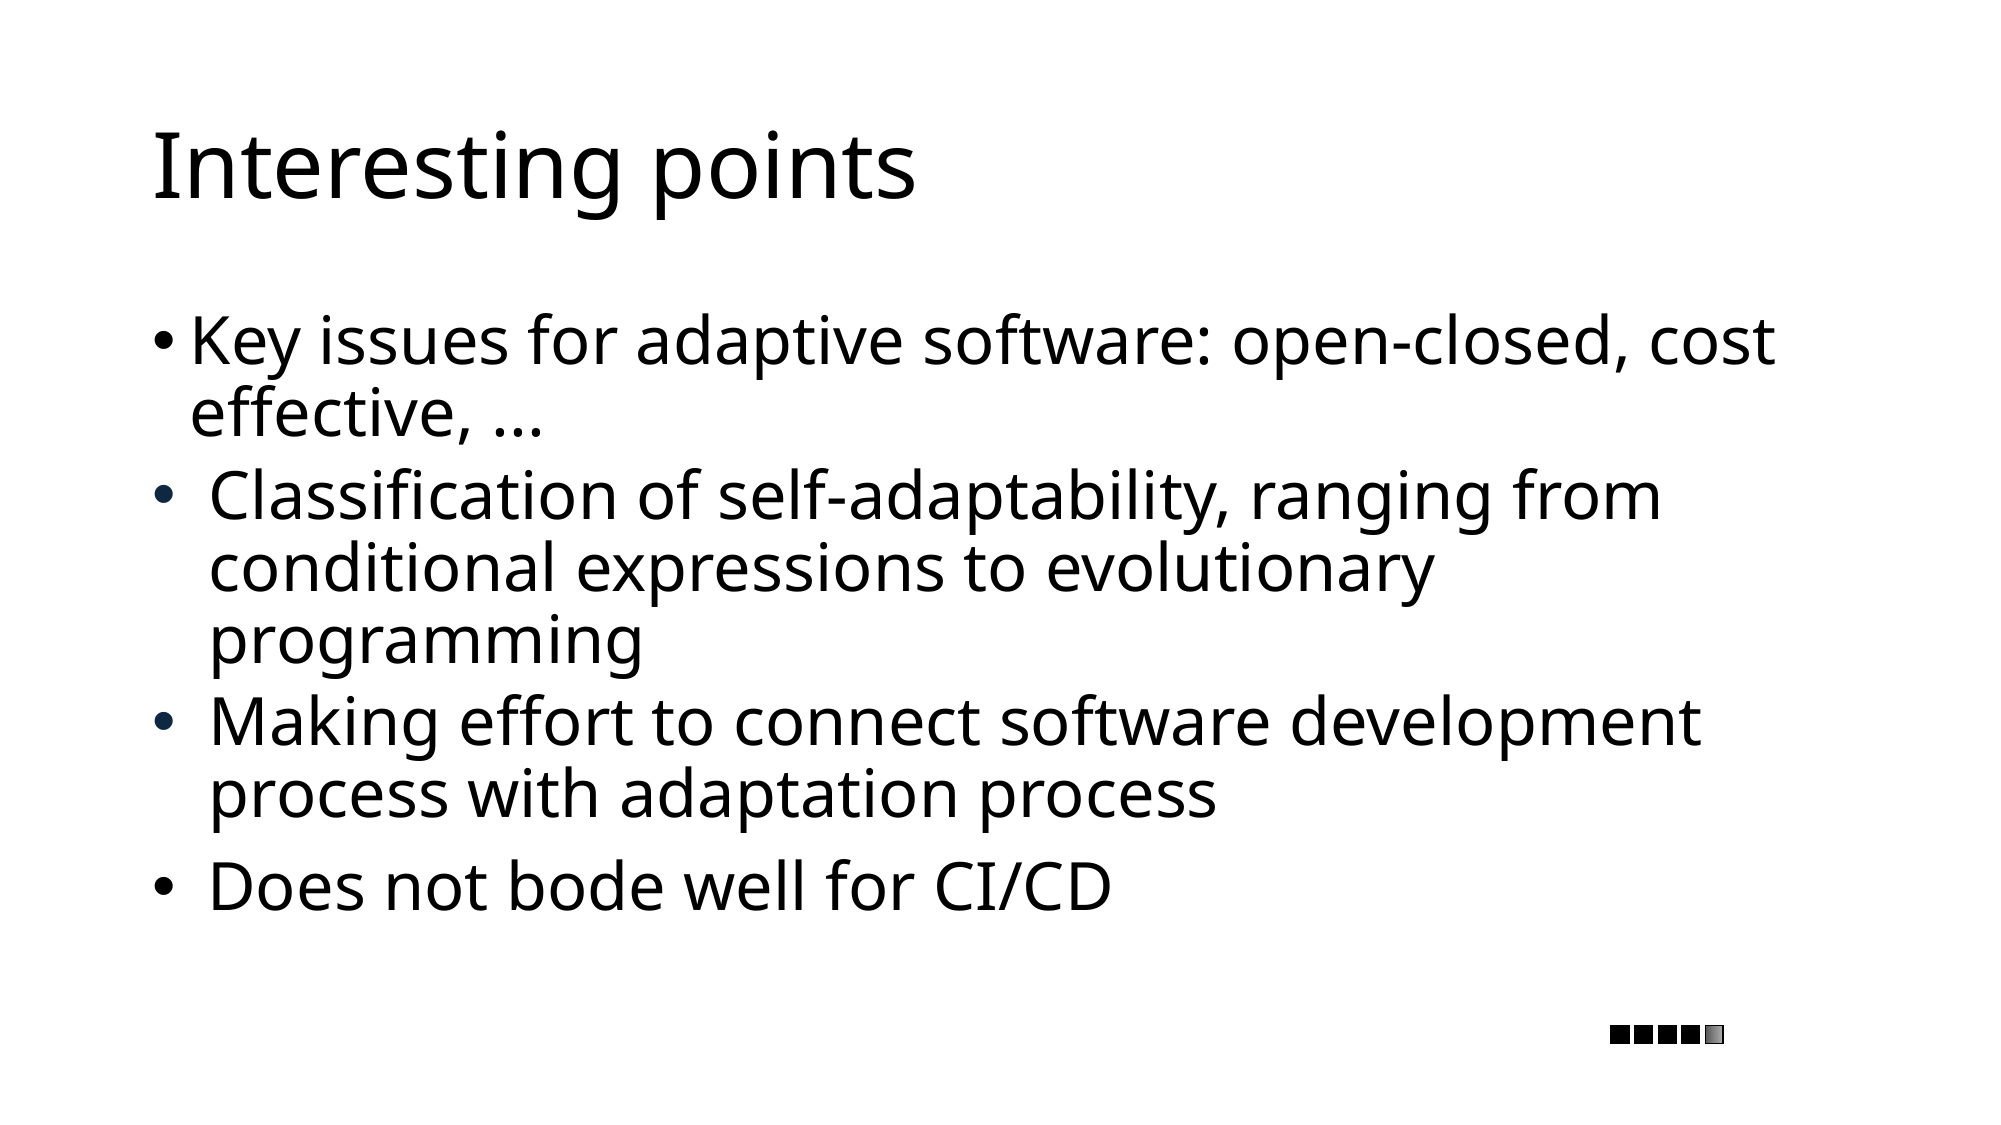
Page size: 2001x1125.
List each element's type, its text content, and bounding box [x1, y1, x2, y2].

text_box [1611, 1025, 1629, 1044]
list Key issues for adaptive software: open-closed, cost effective, ... Classification of self-adaptability, ranging from conditional expressions to evolutionary programming Making effort to connect software development process with adaptation process Does not bode well for CI/CD [137, 299, 1863, 1014]
text_box [1681, 1025, 1700, 1044]
text_box [1705, 1025, 1724, 1044]
text_box [1658, 1025, 1676, 1044]
text_box [1634, 1025, 1653, 1044]
title Interesting points [137, 59, 1863, 278]
